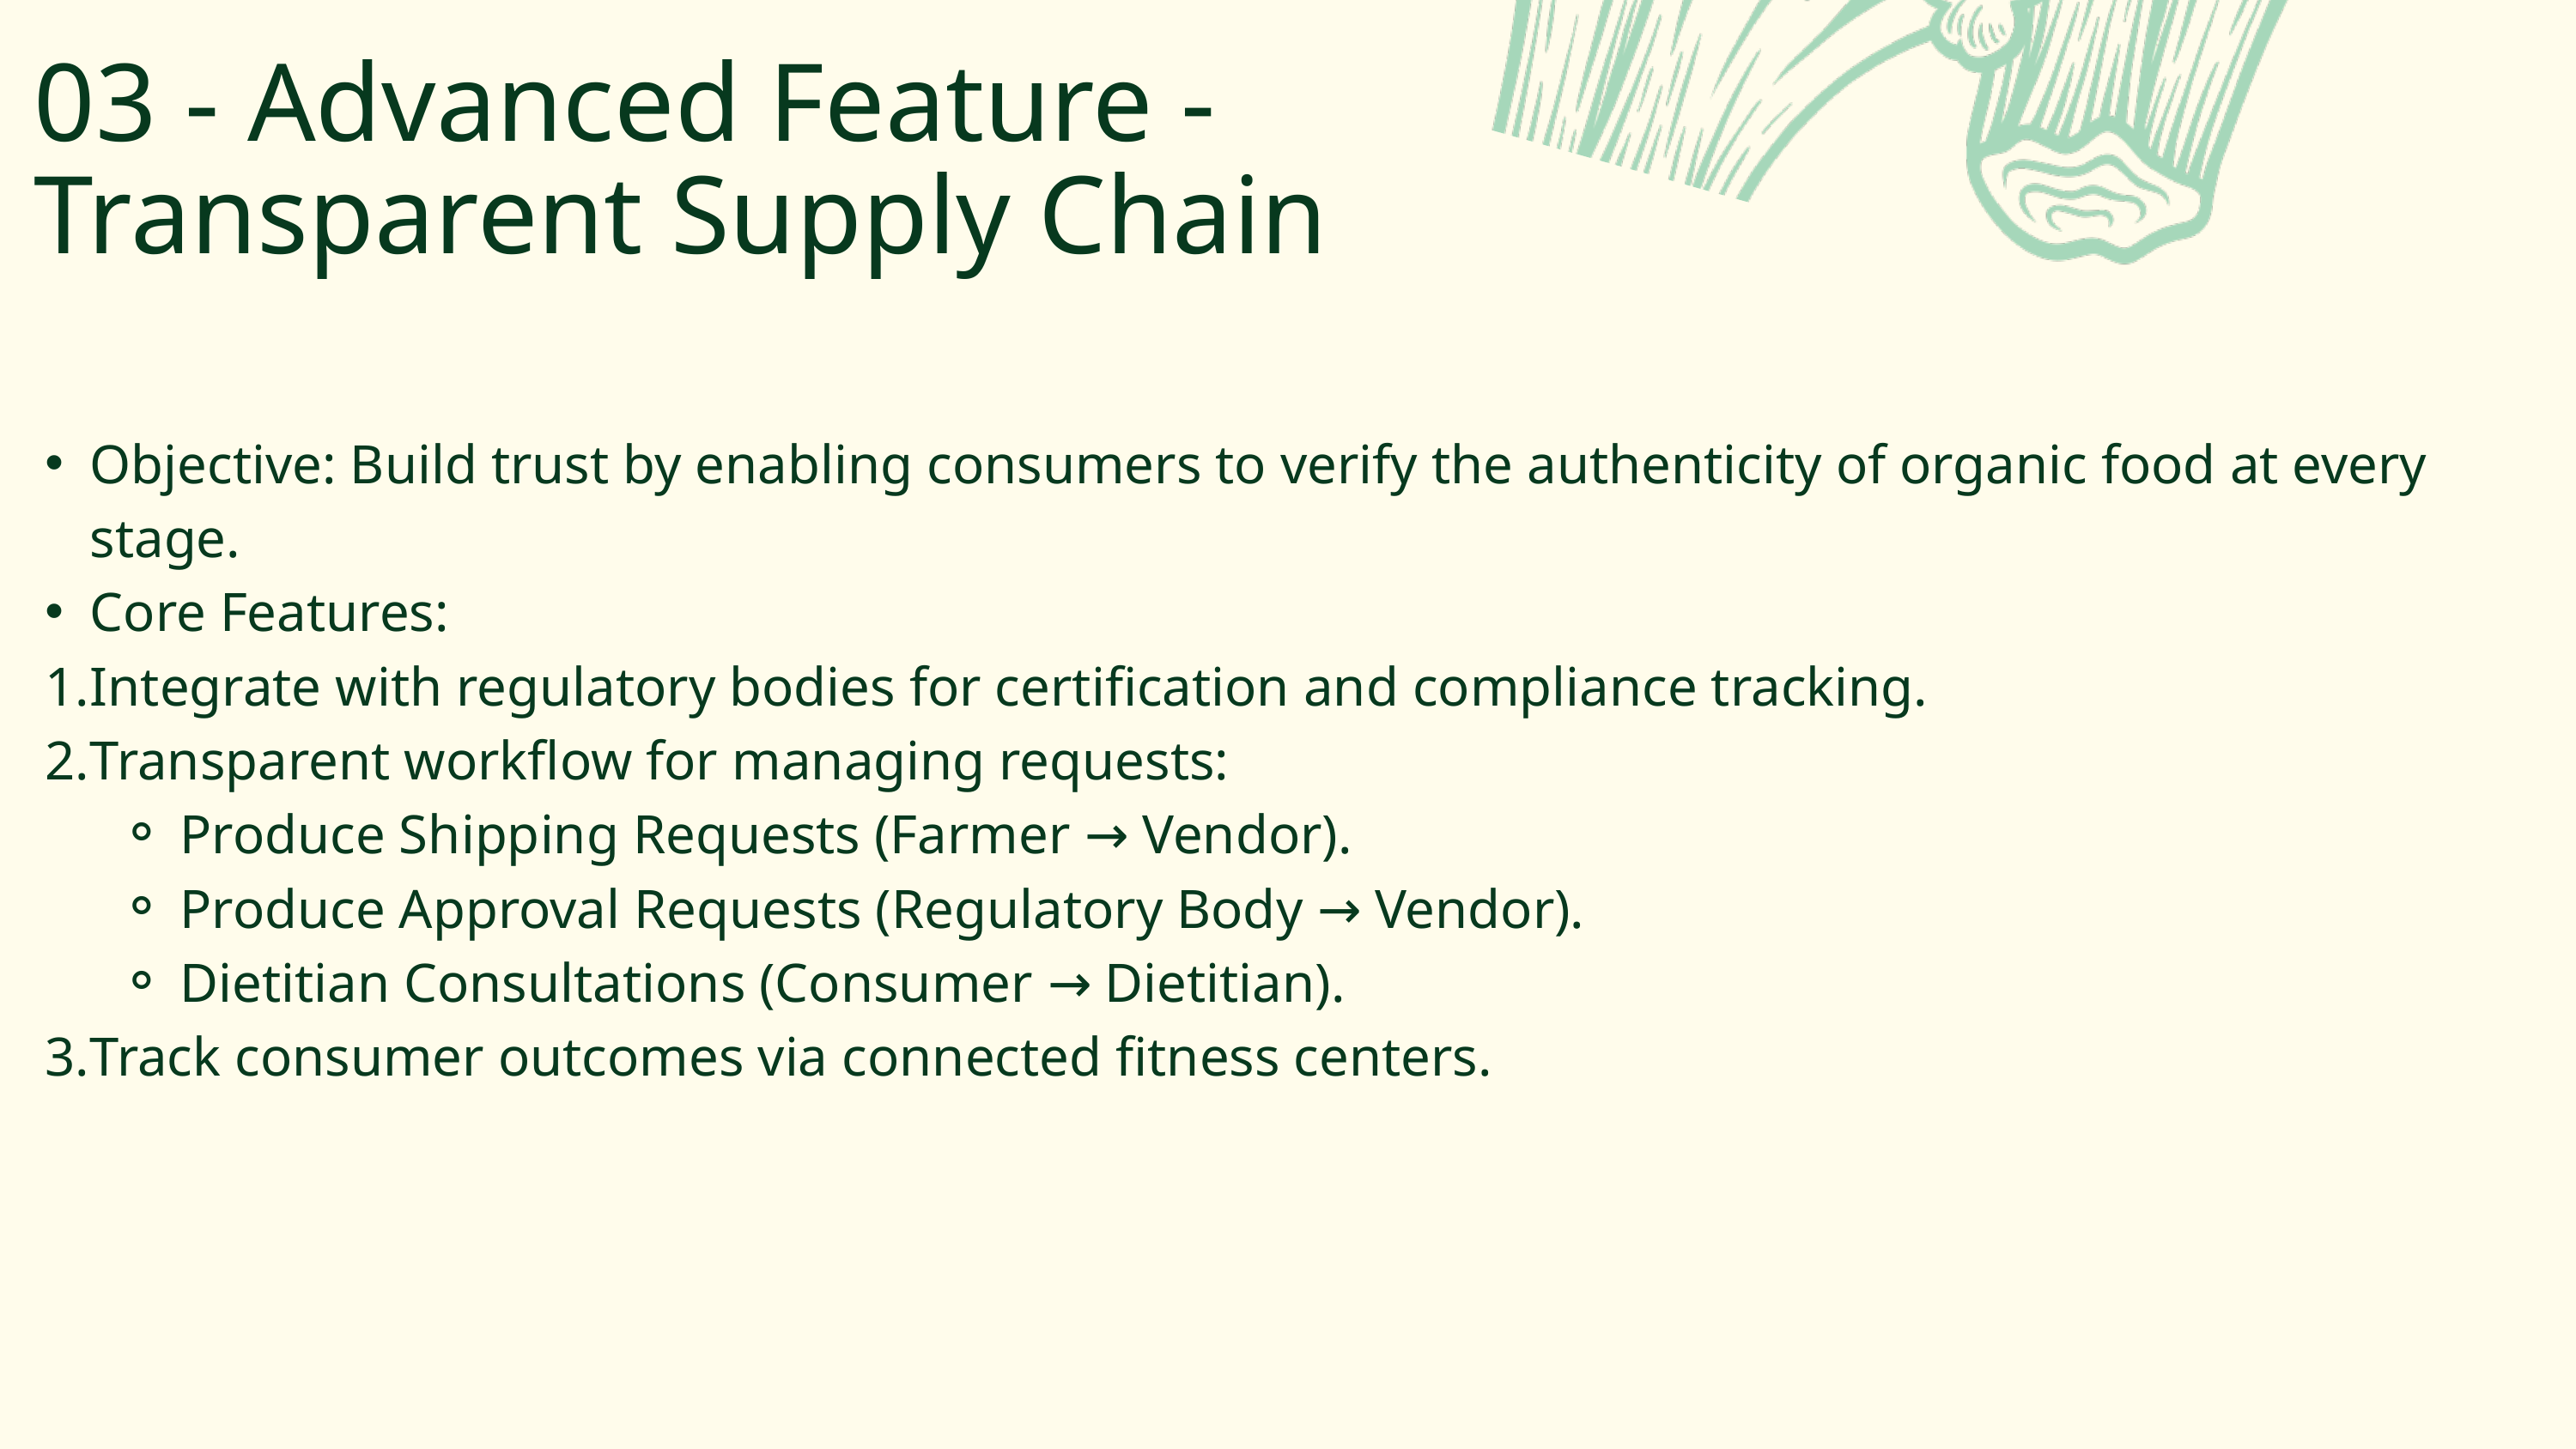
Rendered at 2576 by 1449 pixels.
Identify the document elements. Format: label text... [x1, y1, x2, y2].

text_box 03 - Advanced Feature - Transparent Supply Chain [33, 50, 1504, 276]
text_box Objective: Build trust by enabling consumers to verify the authenticity of organic food at every stage. Core Features: Integrate with regulatory bodies for certification and compliance tracking. Transparent workflow for managing requests: Produce Shipping Requests (Farmer → Vendor). Produce Approval Requests (Regulatory Body → Vendor). Dietitian Consultations (Consumer → Dietitian). Track consumer outcomes via connected fitness centers. [0, 420, 2576, 1161]
text_box [1446, 0, 2429, 365]
